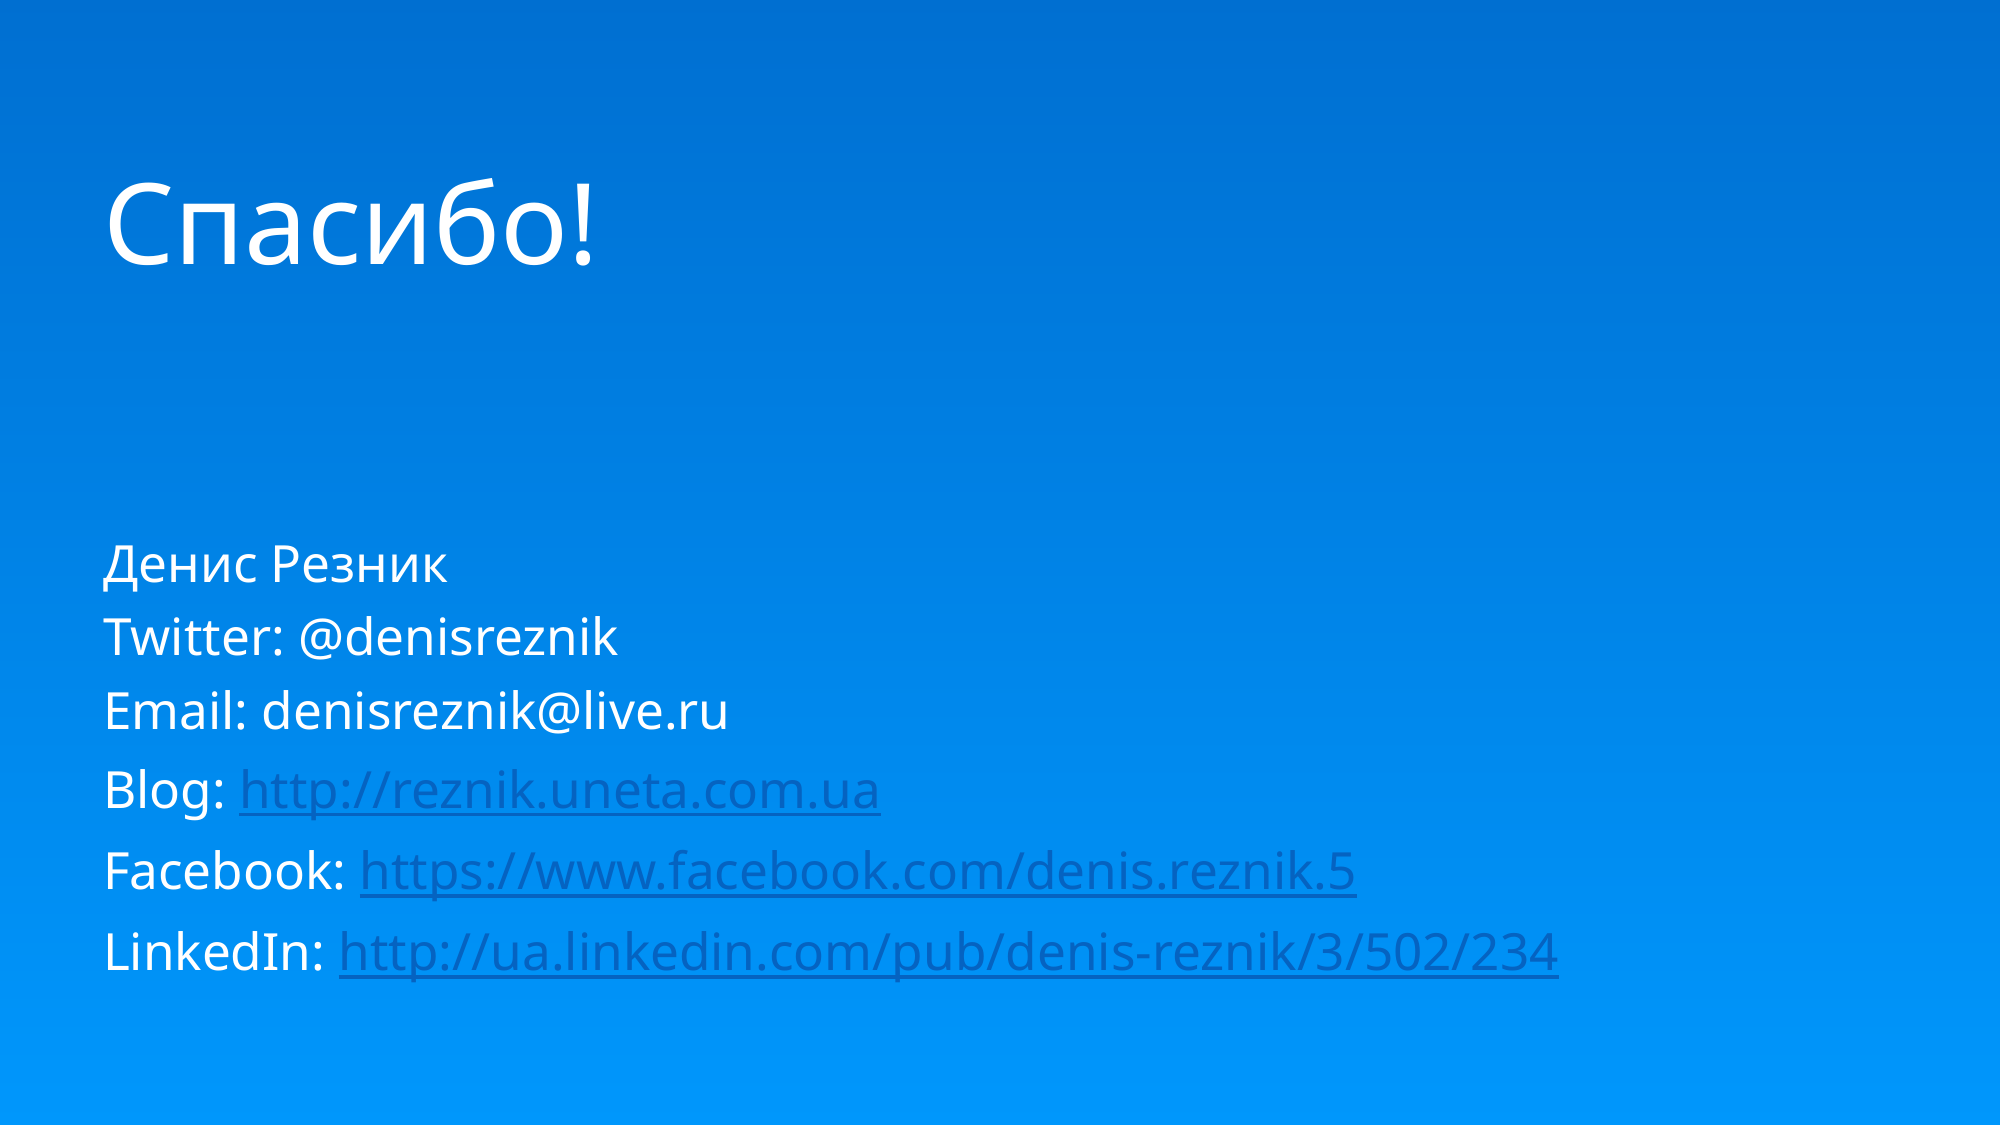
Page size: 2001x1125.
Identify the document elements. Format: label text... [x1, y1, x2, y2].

list Денис Резник Twitter: @denisreznik Email: denisreznik@live.ru Blog: http://reznik.uneta.com.ua Facebook: https://www.facebook.com/denis.reznik.5 LinkedIn: http://ua.linkedin.com/pub/denis-reznik/3/502/234 [88, 530, 1746, 992]
title Спасибо! [88, 119, 932, 337]
